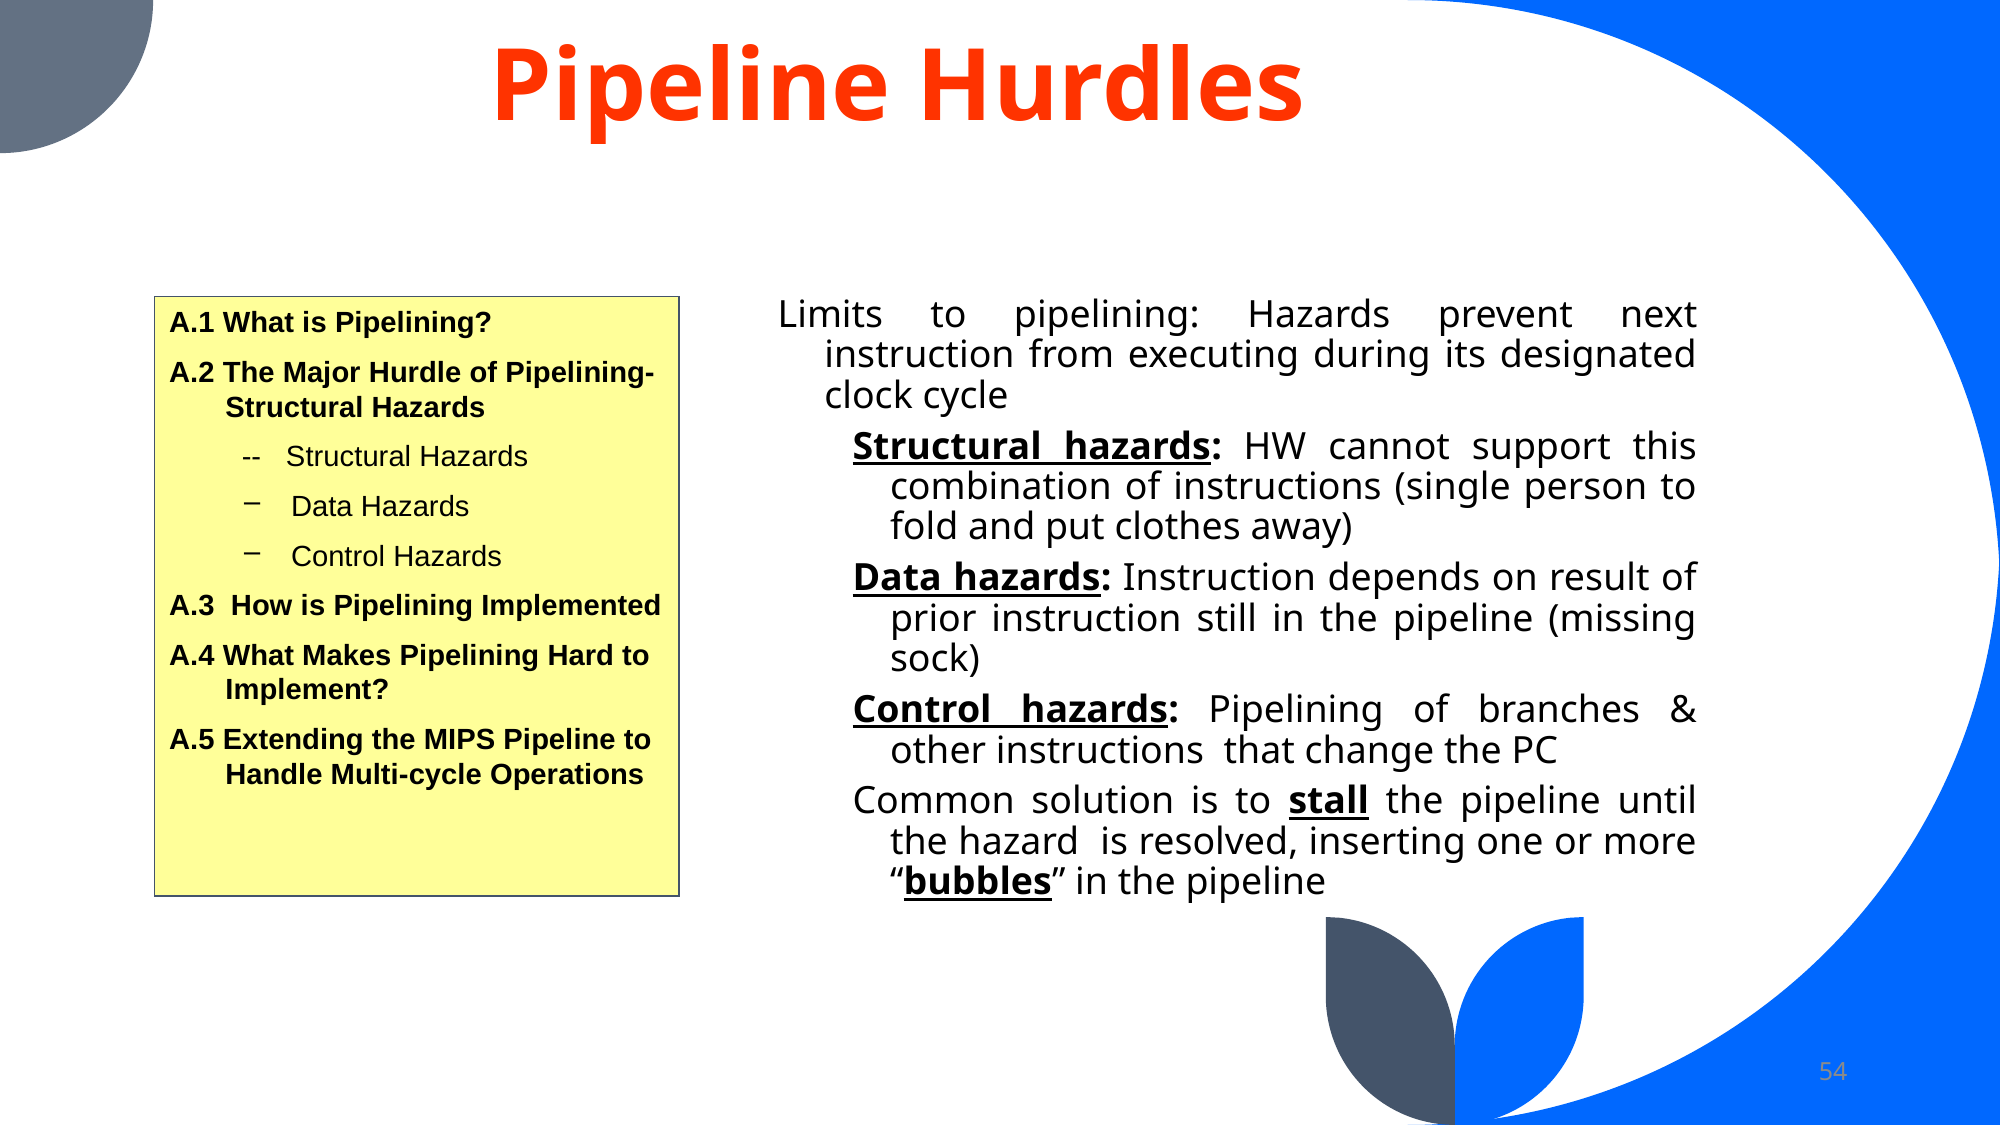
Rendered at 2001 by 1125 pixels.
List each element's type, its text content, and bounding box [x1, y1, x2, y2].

slide_number 54 [1412, 1042, 1863, 1103]
text_box A.1 What is Pipelining? A.2 The Major Hurdle of Pipelining-Structural Hazards -- Structural Hazards Data Hazards Control Hazards A.3 How is Pipelining Implemented A.4 What Makes Pipelining Hard to Implement? A.5 Extending the MIPS Pipeline to Handle Multi-cycle Operations [154, 296, 680, 897]
title Pipeline Hurdles [474, 24, 1750, 150]
list Limits to pipelining: Hazards prevent next instruction from executing during its designated clock cycle Structural hazards: HW cannot support this combination of instructions (single person to fold and put clothes away) Data hazards: Instruction depends on result of prior instruction still in the pipeline (missing sock) Control hazards: Pipelining of branches & other instructions that change the PC Common solution is to stall the pipeline until the hazard is resolved, inserting one or more “bubbles” in the pipeline [762, 287, 1713, 963]
